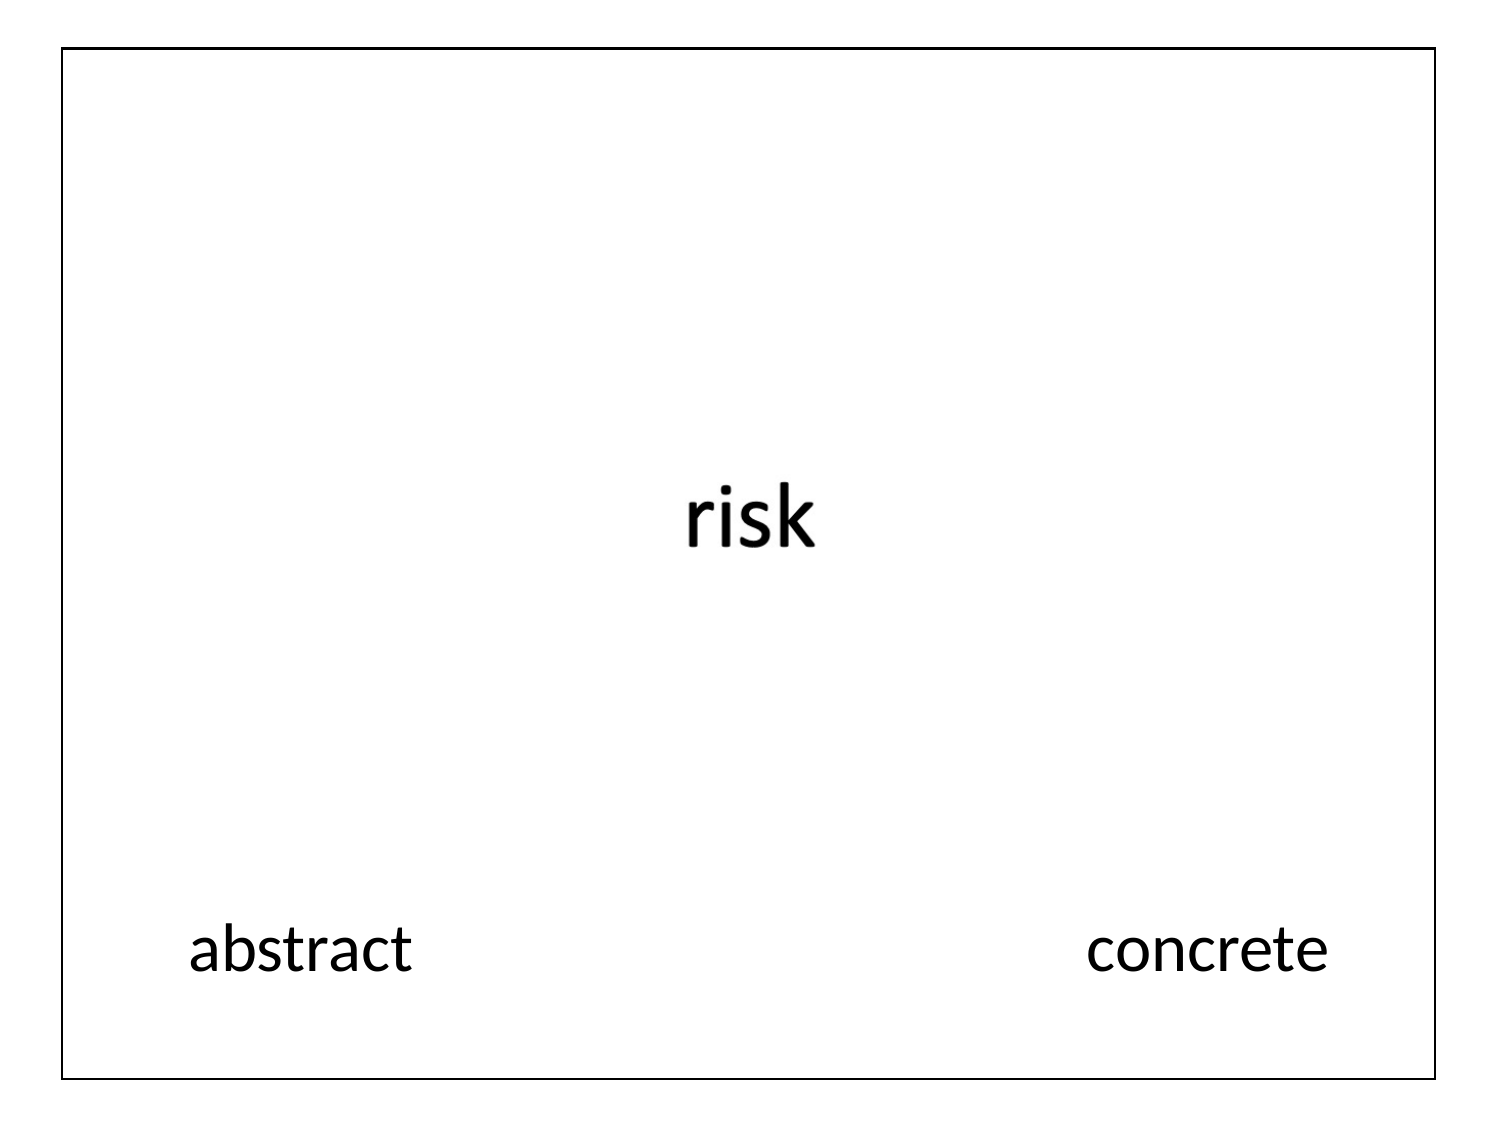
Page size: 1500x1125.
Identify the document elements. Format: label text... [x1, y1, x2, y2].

text_box concrete [1071, 895, 1345, 993]
text_box abstract [173, 895, 429, 993]
picture [529, 294, 971, 737]
text_box [61, 47, 1436, 1080]
